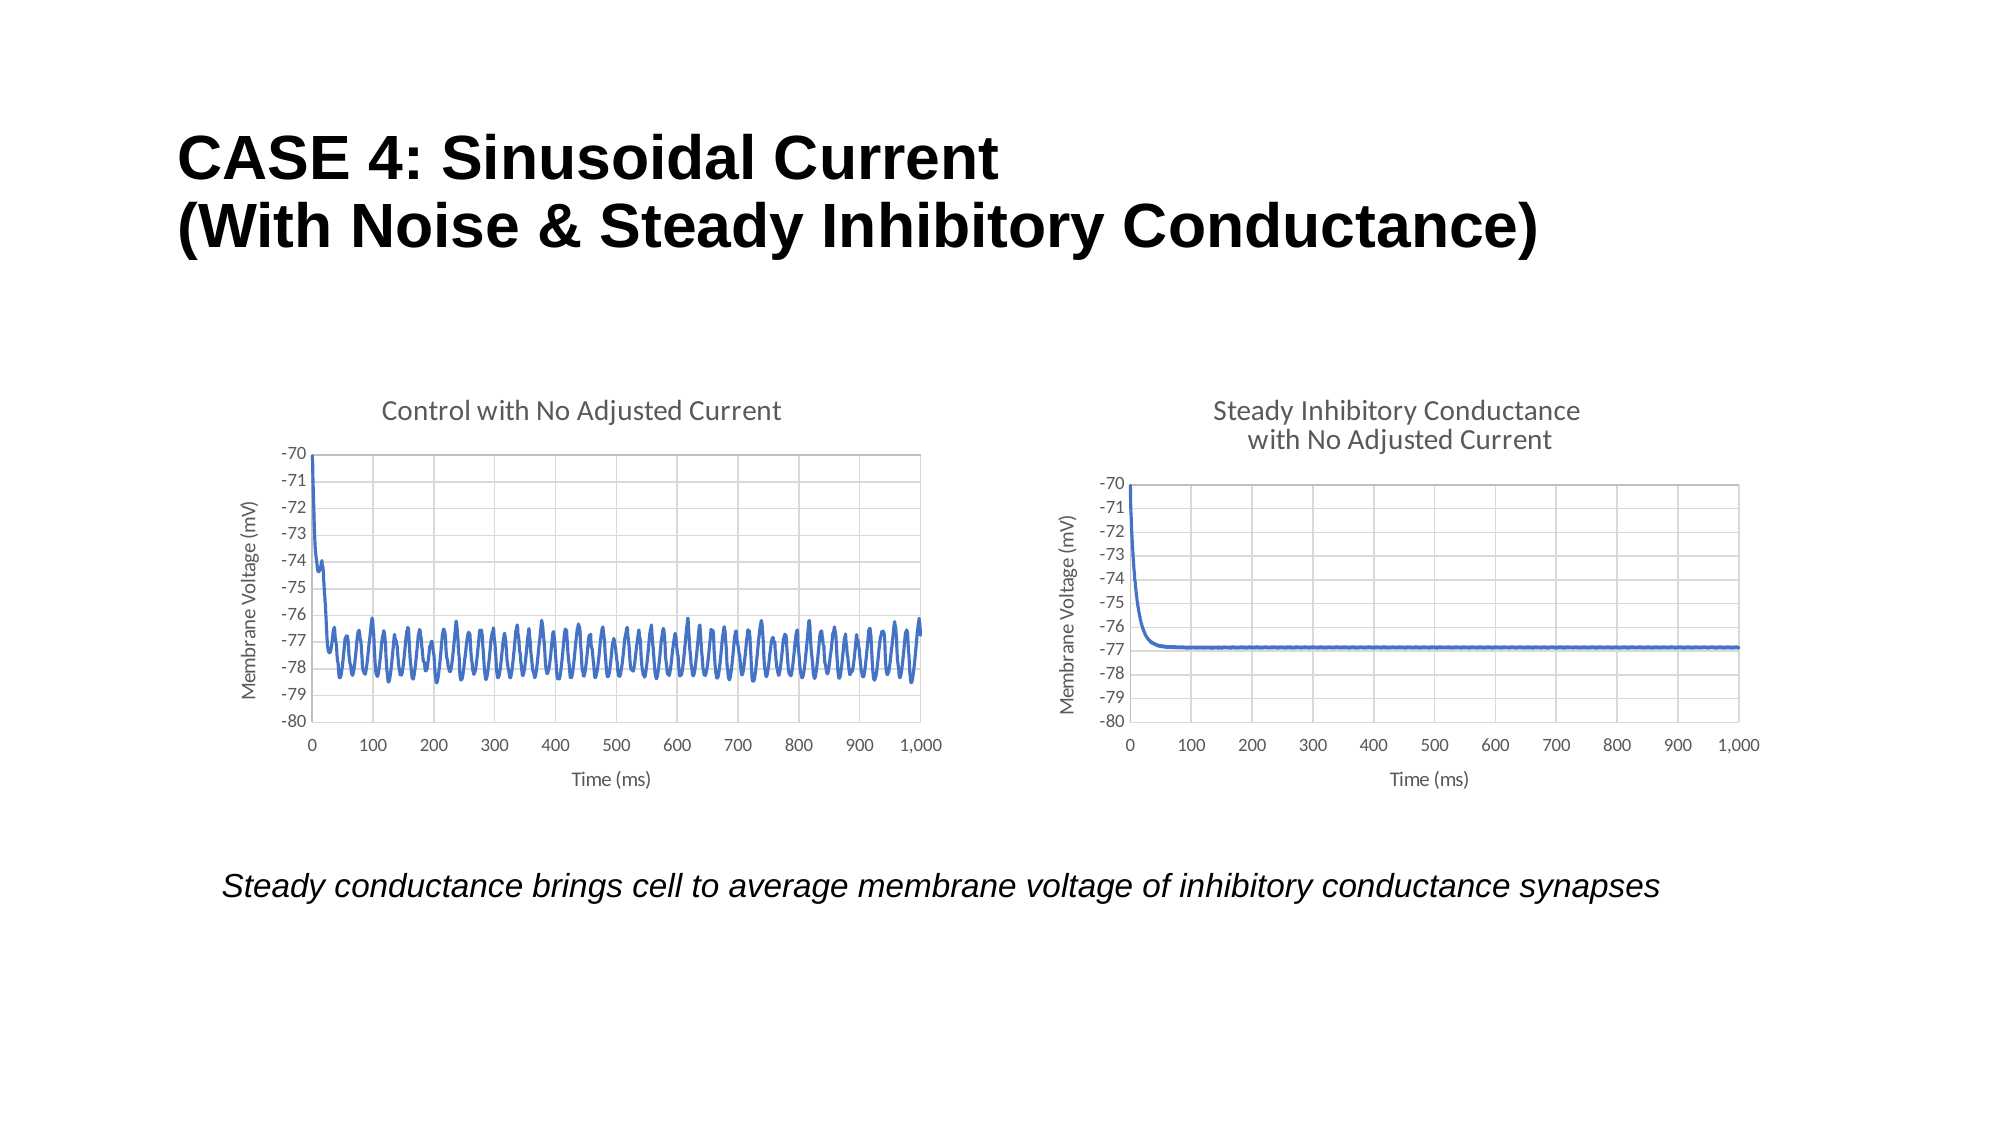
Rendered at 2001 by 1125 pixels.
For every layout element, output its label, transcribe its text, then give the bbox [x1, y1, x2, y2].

text_box CASE 4: Sinusoidal Current (With Noise & Steady Inhibitory Conductance) [162, 84, 1888, 303]
chart [206, 372, 957, 823]
chart [1024, 372, 1775, 823]
text_box Steady conductance brings cell to average membrane voltage of inhibitory conductance synapses [206, 856, 1775, 912]
